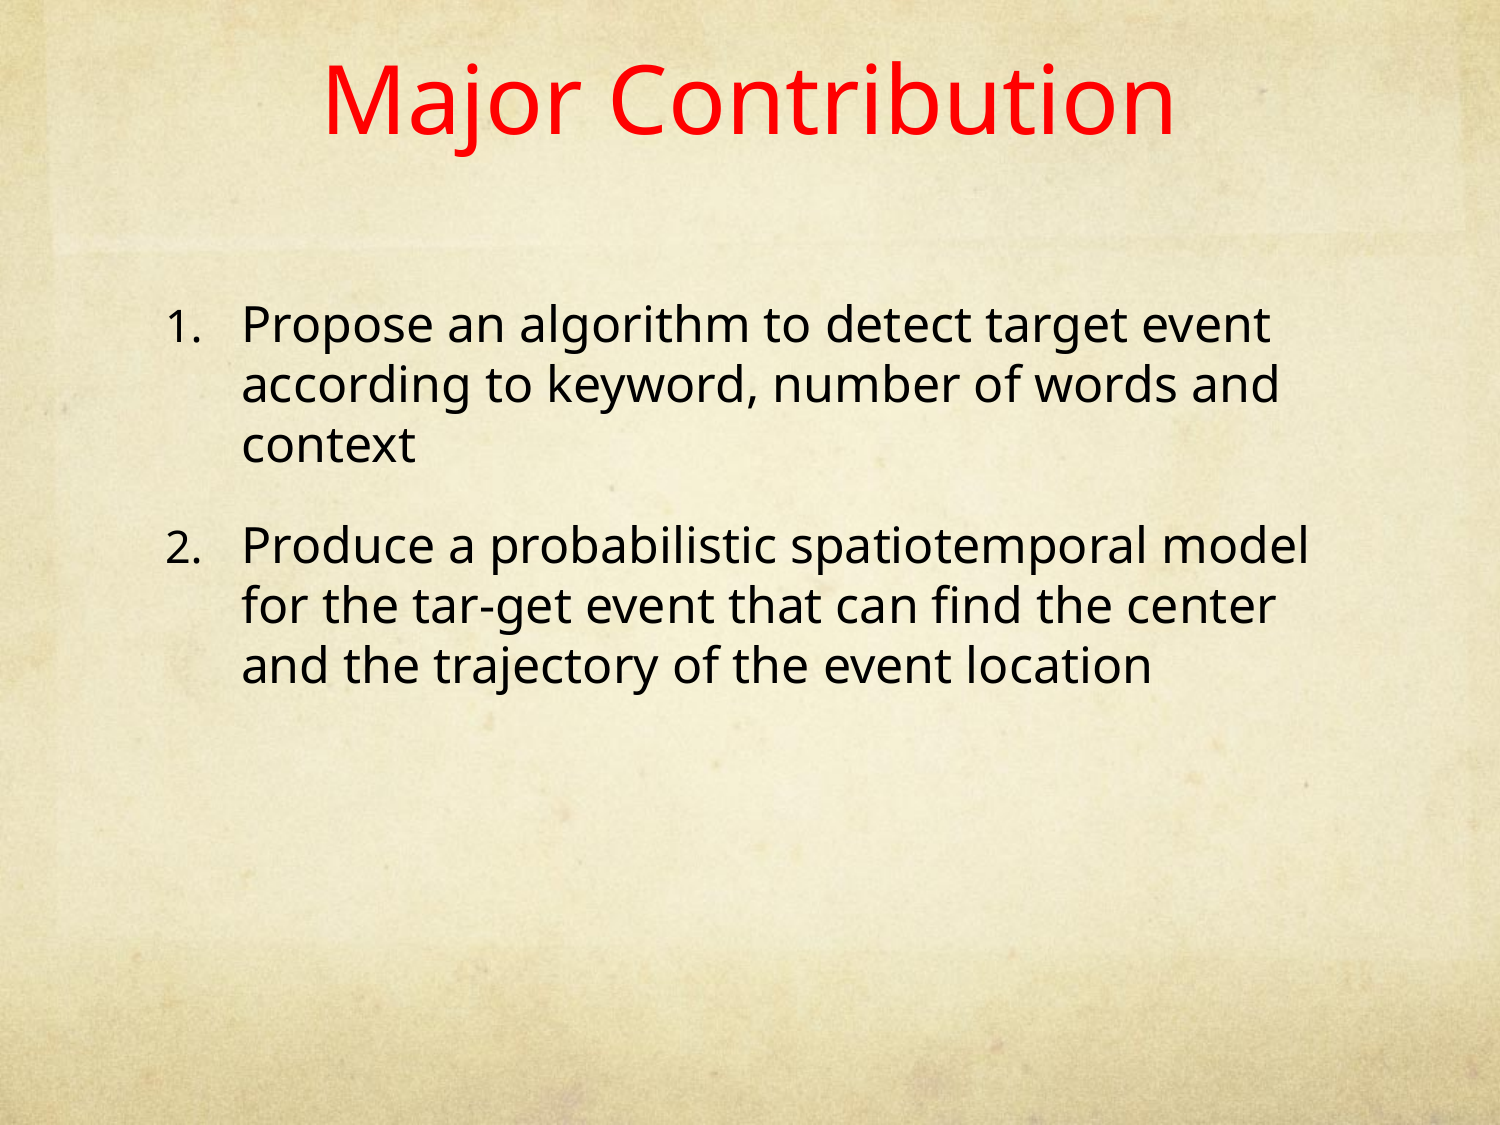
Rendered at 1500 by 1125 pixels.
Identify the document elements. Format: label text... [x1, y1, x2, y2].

list Propose an algorithm to detect target event according to keyword, number of words and context Produce a probabilistic spatiotemporal model for the tar-get event that can find the center and the trajectory of the event location [150, 284, 1350, 950]
title Major Contribution [150, 82, 1350, 225]
picture [0, 0, 1500, 1125]
